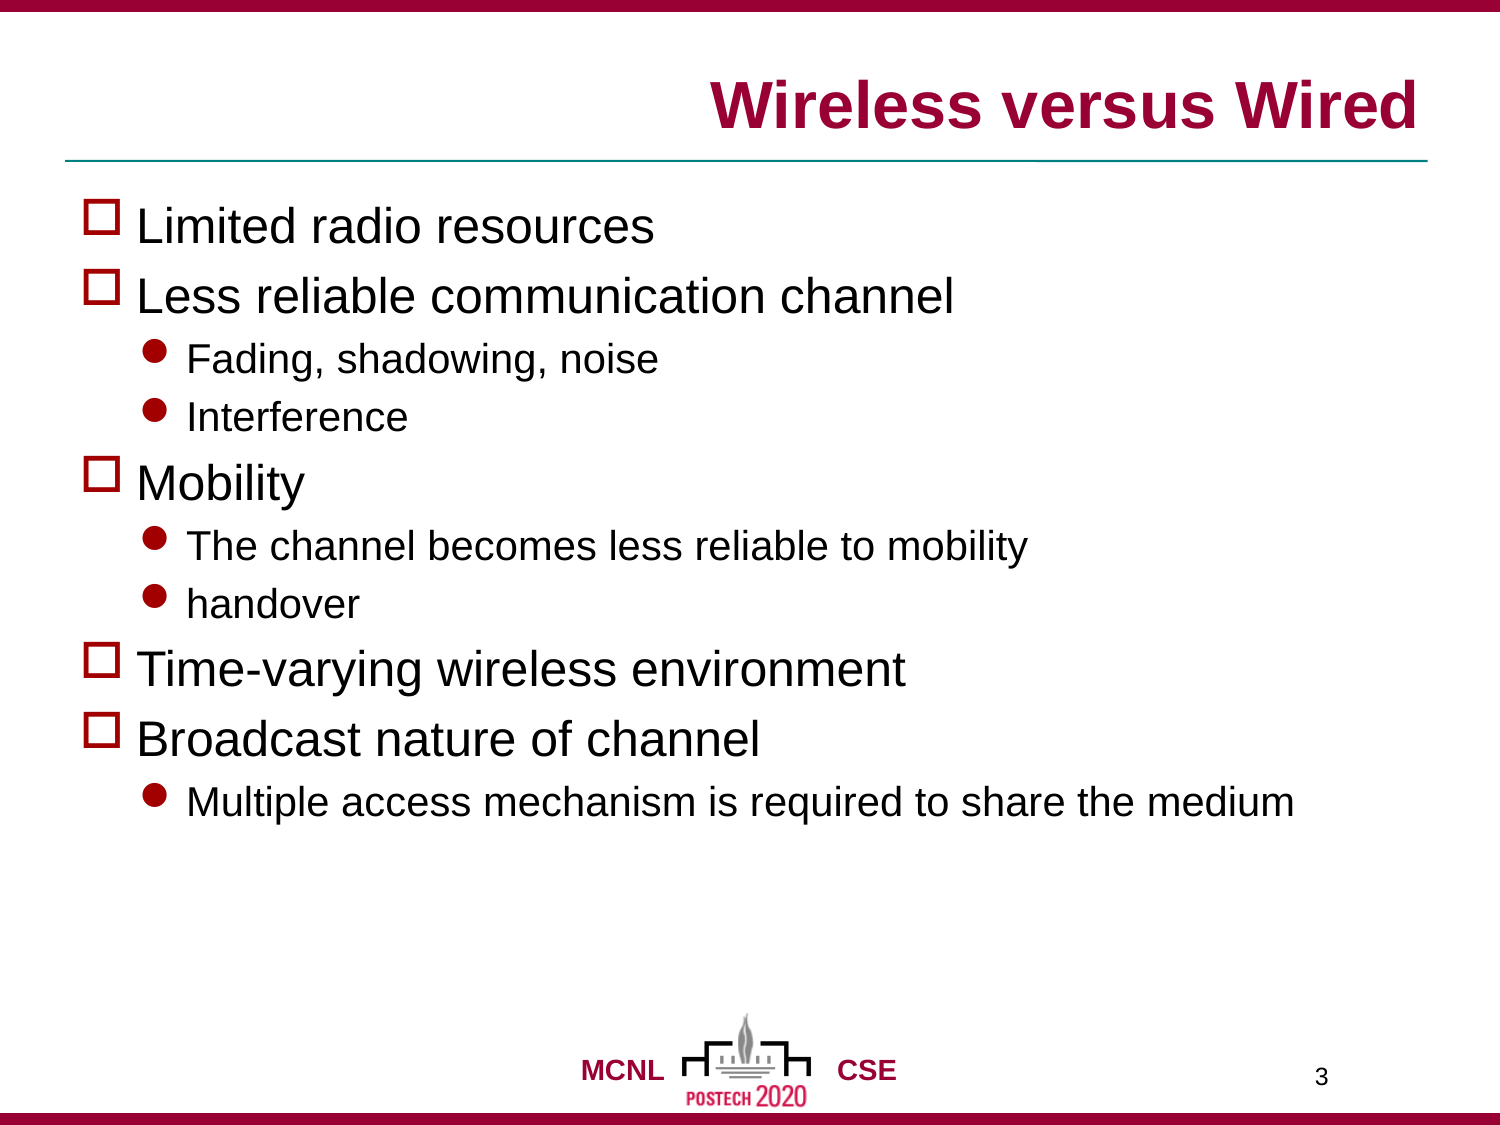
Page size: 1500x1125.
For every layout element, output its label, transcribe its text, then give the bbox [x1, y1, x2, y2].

picture [672, 1012, 820, 1111]
text_box Limited radio resources Less reliable communication channel Fading, shadowing, noise Interference Mobility The channel becomes less reliable to mobility handover Time-varying wireless environment Broadcast nature of channel Multiple access mechanism is required to share the medium [64, 186, 1436, 833]
slide_number 3 [1299, 1052, 1425, 1113]
title Wireless versus Wired [74, 36, 1436, 150]
